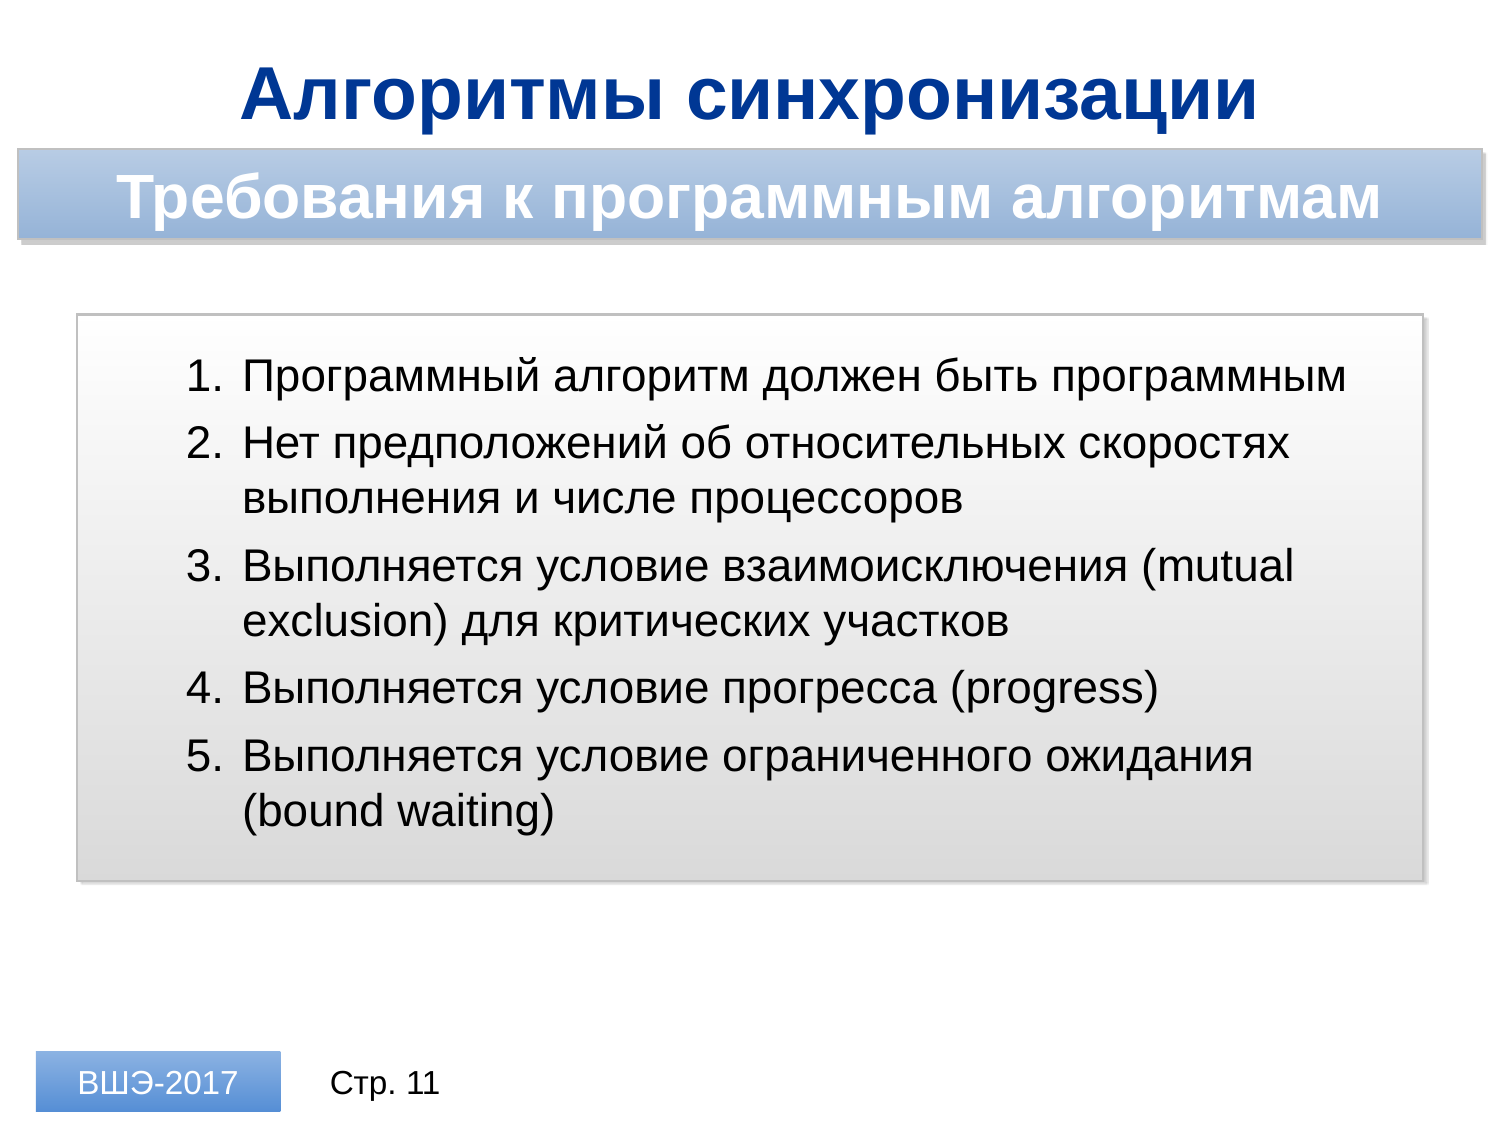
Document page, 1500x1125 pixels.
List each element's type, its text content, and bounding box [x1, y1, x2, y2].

slide_number Стр. 11 [303, 1051, 467, 1112]
text_box Требования к программным алгоритмам [17, 149, 1483, 239]
footer ВШЭ-2017 [35, 1051, 281, 1112]
text_box [76, 314, 1424, 882]
title Алгоритмы синхронизации [52, 38, 1448, 141]
text_box Программный алгоритм должен быть программным Нет предположений об относительных скоростях выполнения и числе процессоров Выполняется условие взаимоисключения (mutual exclusion) для критических участков Выполняется условие прогресса (progress) Выполняется условие ограниченного ожидания (bound waiting) [171, 337, 1424, 843]
